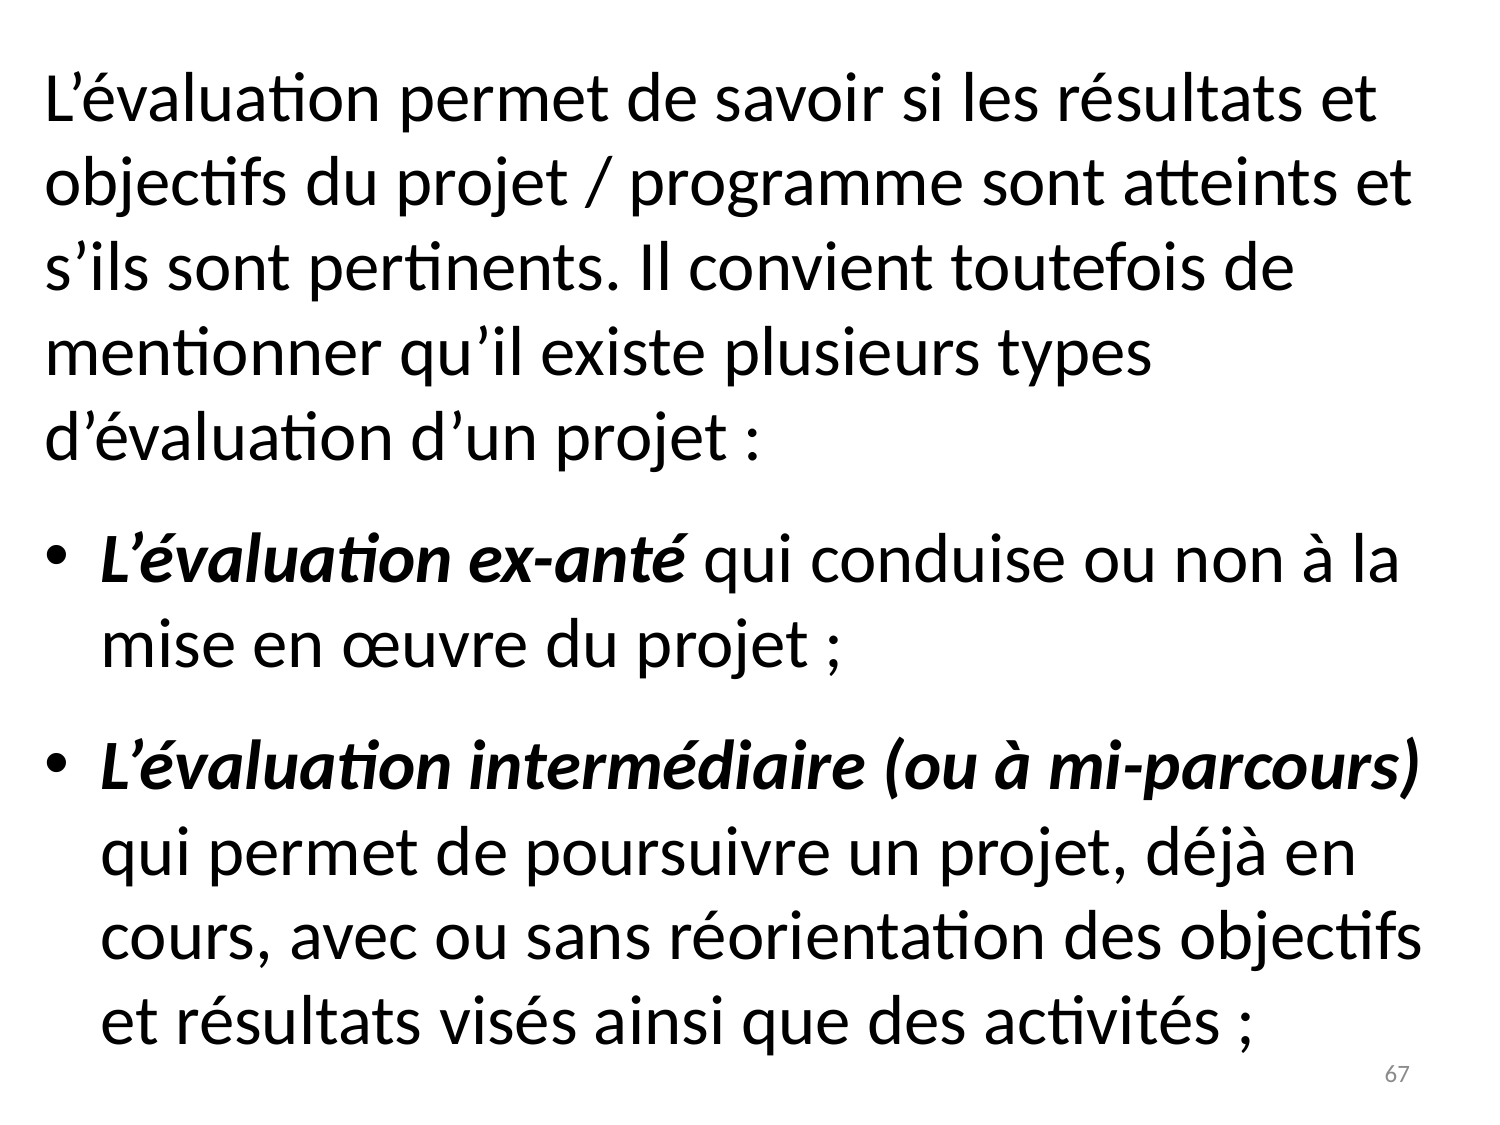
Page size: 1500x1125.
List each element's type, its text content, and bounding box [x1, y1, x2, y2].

list L’évaluation permet de savoir si les résultats et objectifs du projet / programme sont atteints et s’ils sont pertinents. Il convient toutefois de mentionner qu’il existe plusieurs types d’évaluation d’un projet : L’évaluation ex-anté qui conduise ou non à la mise en œuvre du projet ; L’évaluation intermédiaire (ou à mi-parcours) qui permet de poursuivre un projet, déjà en cours, avec ou sans réorientation des objectifs et résultats visés ainsi que des activités ; [29, 42, 1483, 1106]
slide_number 67 [1074, 1042, 1425, 1103]
